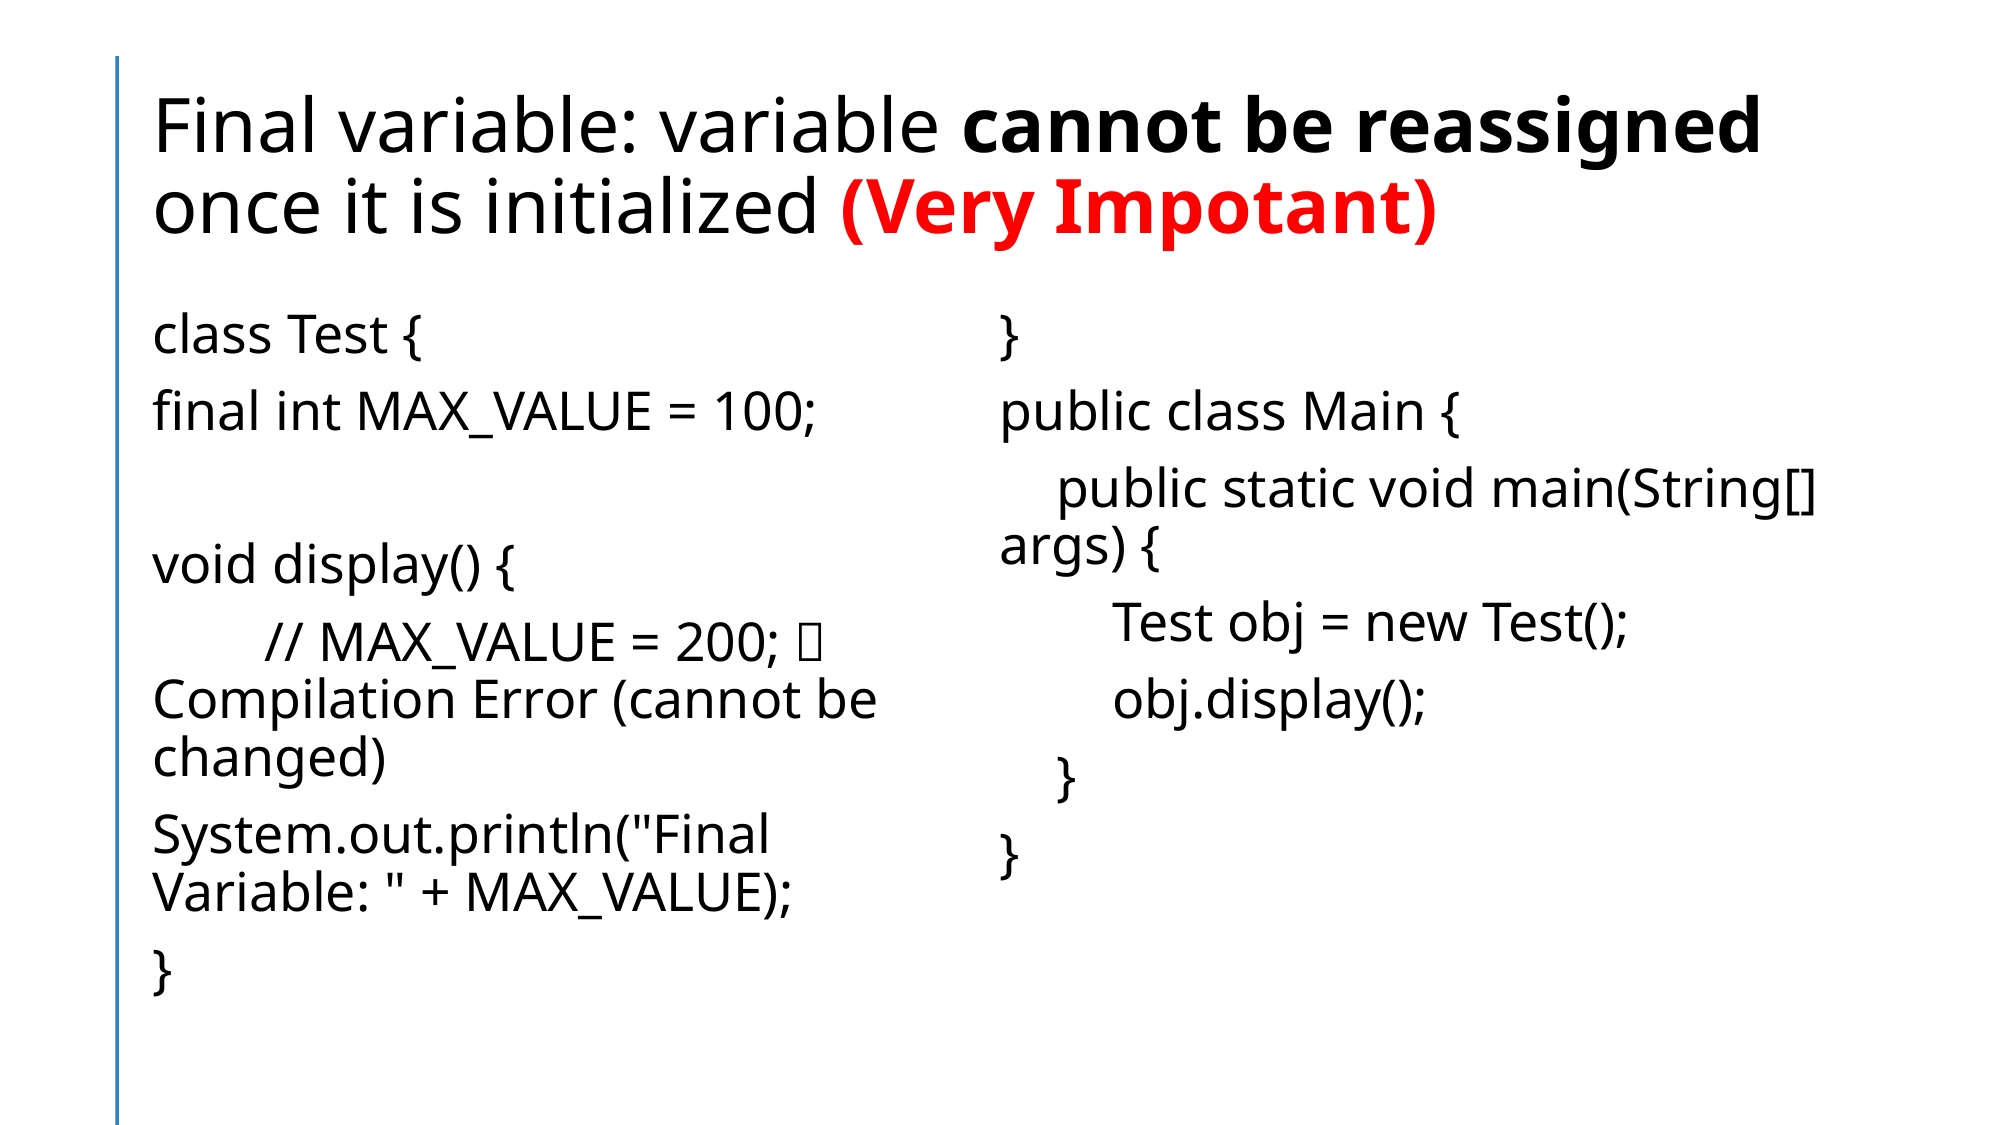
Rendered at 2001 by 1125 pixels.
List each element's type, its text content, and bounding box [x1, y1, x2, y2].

title Final variable: variable cannot be reassigned once it is initialized (Very Impotant) [137, 59, 1863, 278]
list class Test { final int MAX_VALUE = 100; void display() { // MAX_VALUE = 200; ❌ Compilation Error (cannot be changed) System.out.println("Final Variable: " + MAX_VALUE); } } public class Main { public static void main(String[] args) { Test obj = new Test(); obj.display(); } } [137, 299, 1863, 1014]
